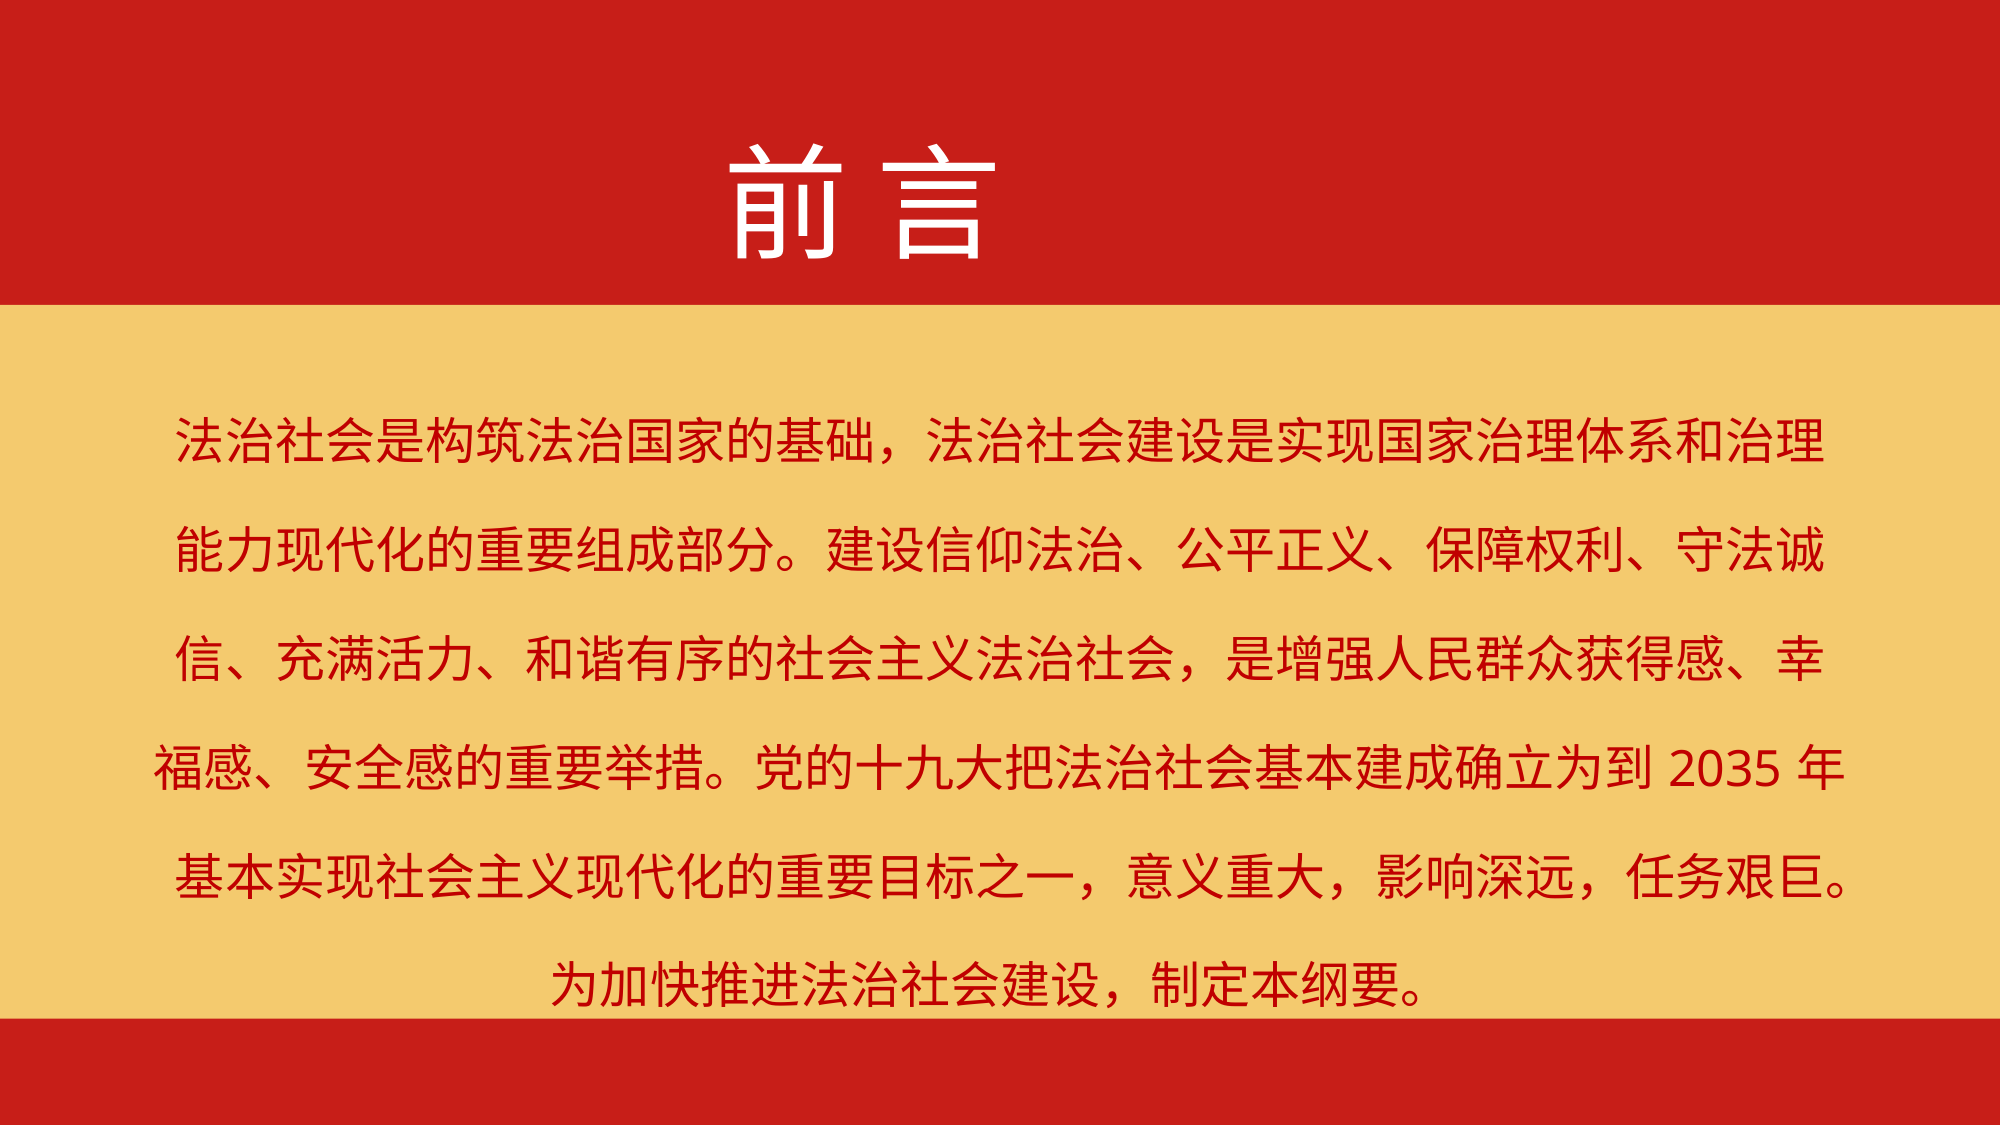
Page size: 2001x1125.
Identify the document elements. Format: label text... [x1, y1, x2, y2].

text_box [0, 0, 2000, 304]
text_box [0, 1020, 2000, 1125]
text_box [0, 304, 2000, 1020]
title 前 言 [0, 112, 1725, 330]
list 法治社会是构筑法治国家的基础，法治社会建设是实现国家治理体系和治理能力现代化的重要组成部分。建设信仰法治、公平正义、保障权利、守法诚信、充满活力、和谐有序的社会主义法治社会，是增强人民群众获得感、幸福感、安全感的重要举措。党的十九大把法治社会基本建成确立为到2035年基本实现社会主义现代化的重要目标之一，意义重大，影响深远，任务艰巨。为加快推进法治社会建设，制定本纲要。 [137, 358, 1863, 1072]
